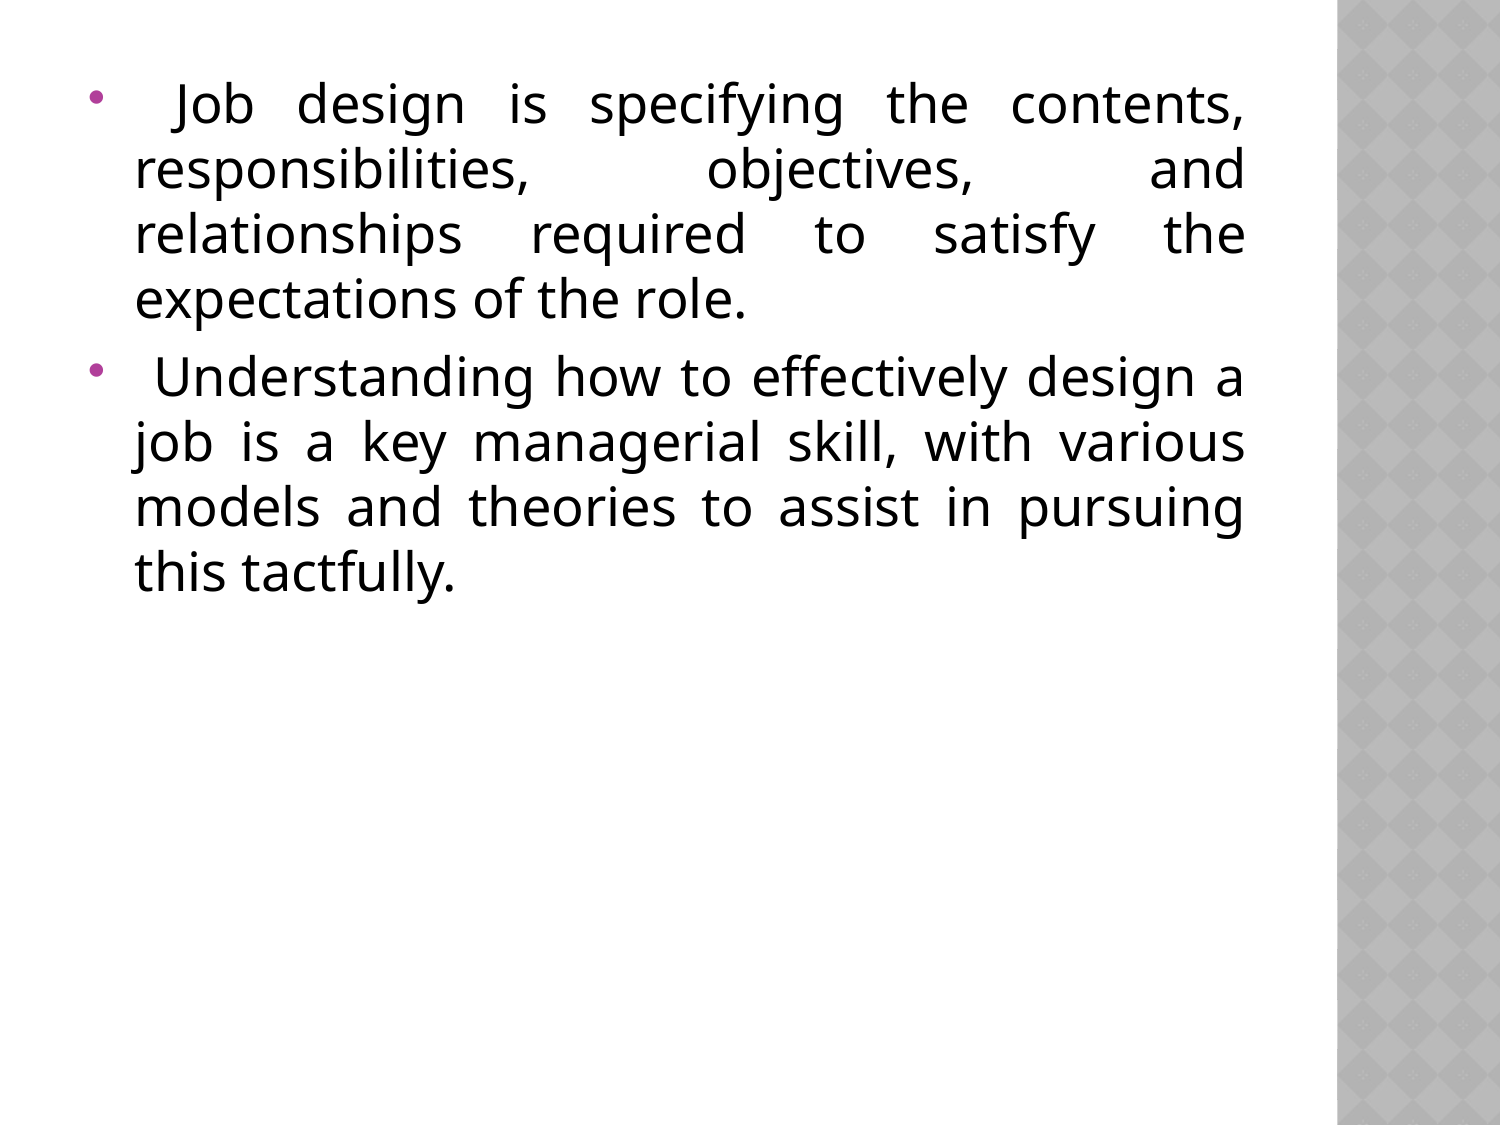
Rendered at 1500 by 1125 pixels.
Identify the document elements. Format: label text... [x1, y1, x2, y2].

list Job design is specifying the contents, responsibilities, objectives, and relationships required to satisfy the expectations of the role. Understanding how to effectively design a job is a key managerial skill, with various models and theories to assist in pursuing this tactfully. [75, 62, 1263, 1059]
